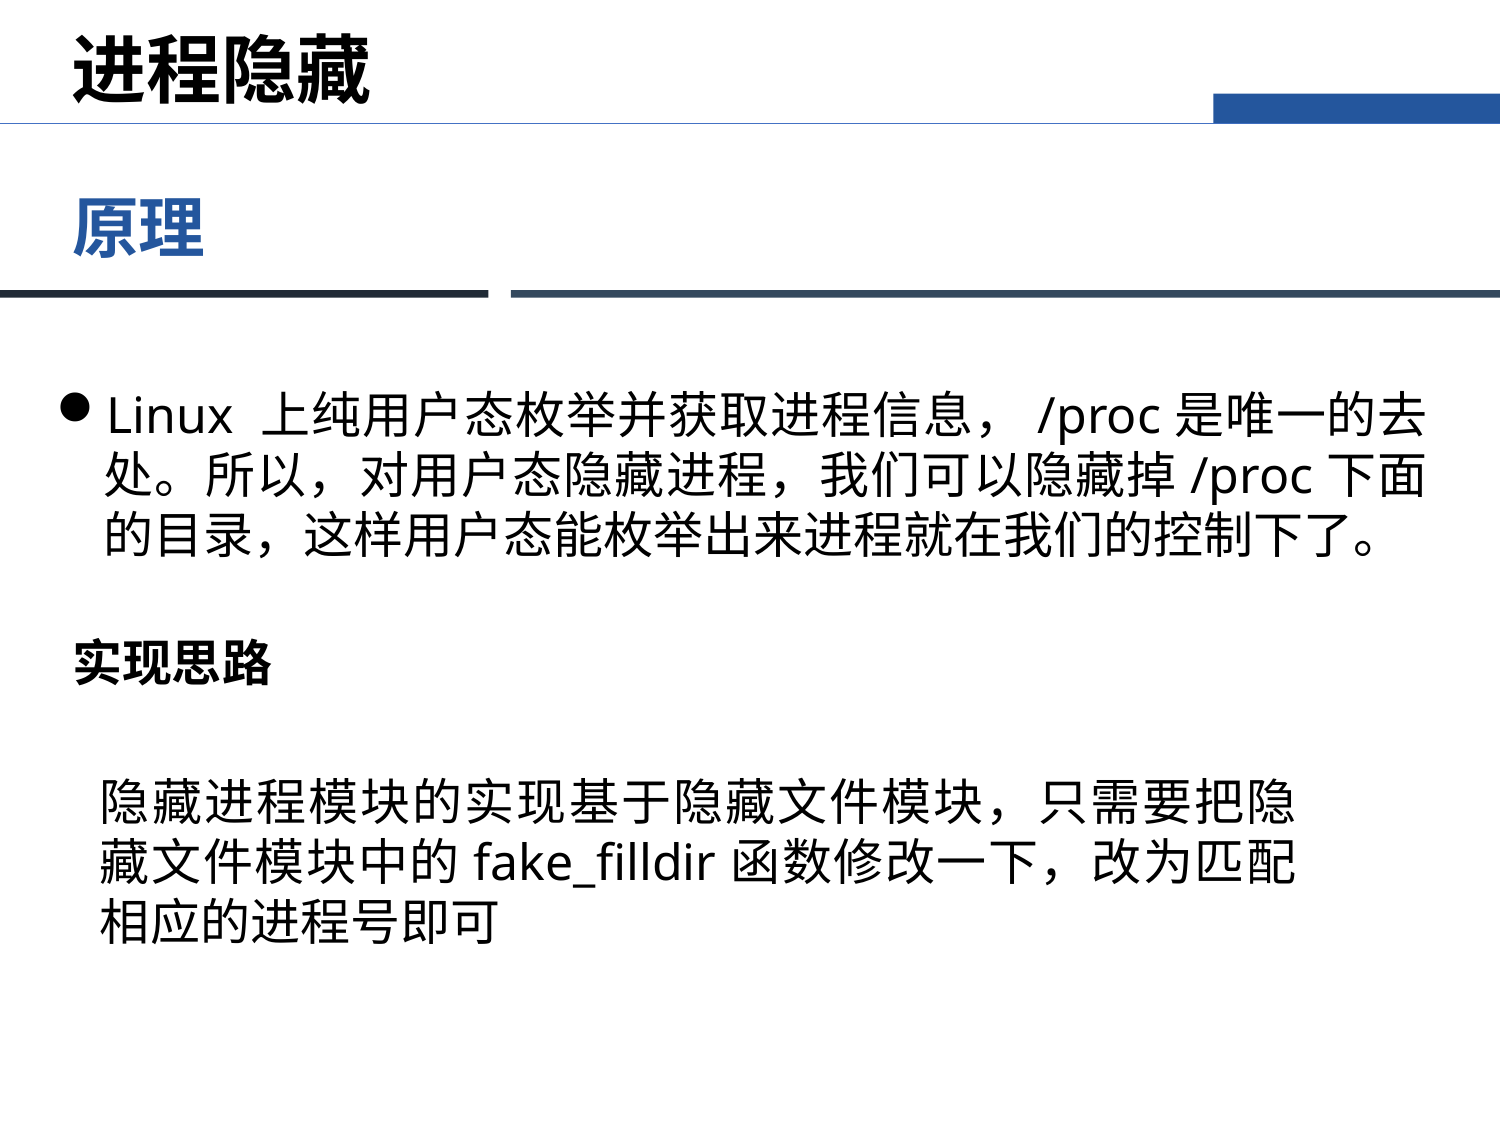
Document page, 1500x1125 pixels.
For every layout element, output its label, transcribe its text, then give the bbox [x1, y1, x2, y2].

text_box 隐藏进程模块的实现基于隐藏文件模块，只需要把隐藏文件模块中的fake_filldir函数修改一下，改为匹配相应的进程号即可 [85, 763, 1312, 1003]
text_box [0, 290, 1500, 298]
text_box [0, 93, 1500, 124]
text_box 原理 [61, 180, 388, 272]
text_box Linux 上纯用户态枚举并获取进程信息，/proc是唯一的去处。所以，对用户态隐藏进程，我们可以隐藏掉/proc下面的目录，这样用户态能枚举出来进程就在我们的控制下了。 [41, 376, 1443, 572]
text_box 进程隐藏 [56, 15, 387, 93]
text_box 实现思路 [57, 624, 288, 700]
